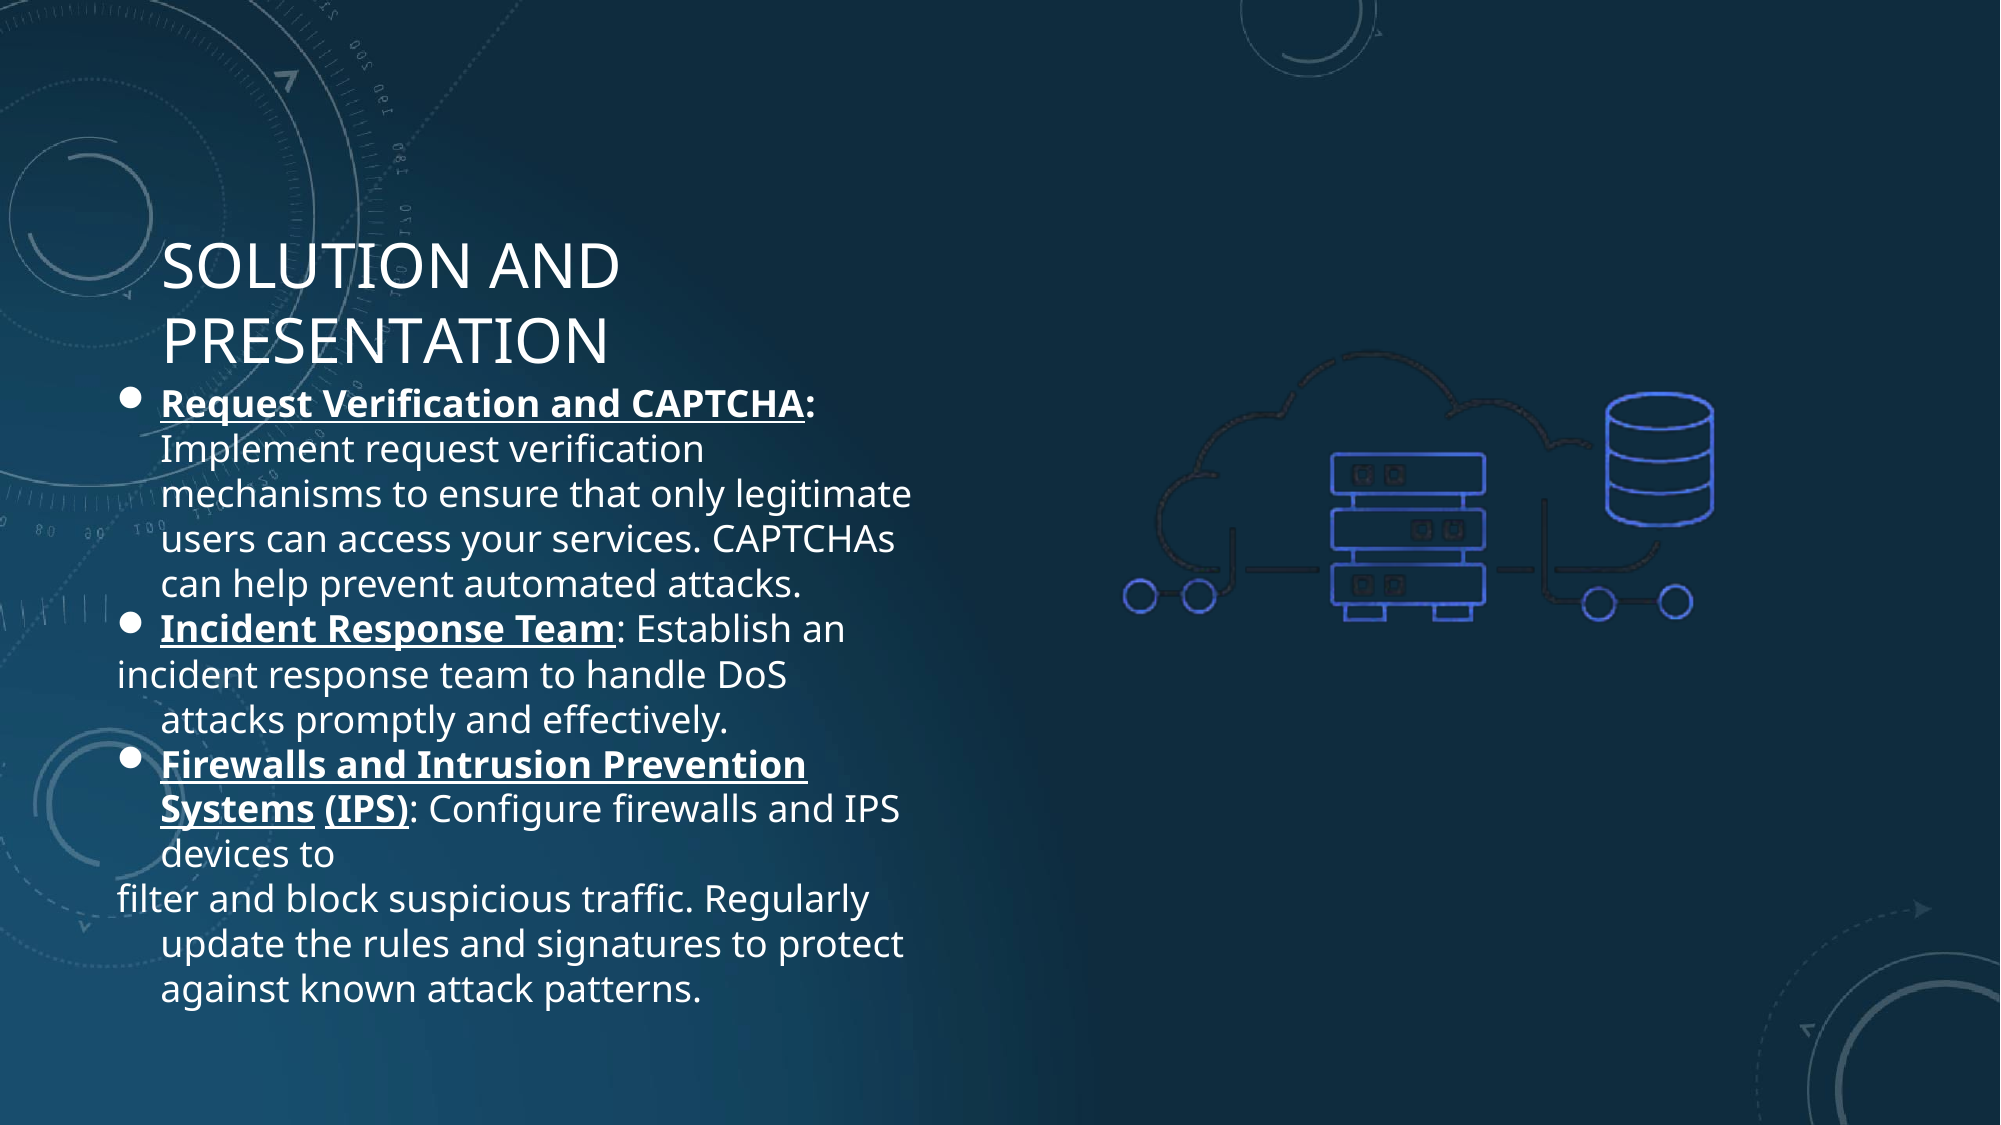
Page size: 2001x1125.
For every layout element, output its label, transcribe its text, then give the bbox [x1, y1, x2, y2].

text_box [0, 0, 2000, 1125]
text_box Request Verification and CAPTCHA: Implement request verification mechanisms to ensure that only legitimate users can access your services. CAPTCHAs can help prevent automated attacks. Incident Response Team: Establish an incident response team to handle DoS attacks promptly and effectively. Firewalls and Intrusion Prevention Systems (IPS): Configure firewalls and IPS devices to filter and block suspicious traffic. Regularly update the rules and signatures to protect against known attack patterns. [114, 379, 919, 1010]
text_box [1058, 316, 1781, 673]
text_box SOLUTION AND PRESENTATION [159, 226, 1031, 377]
